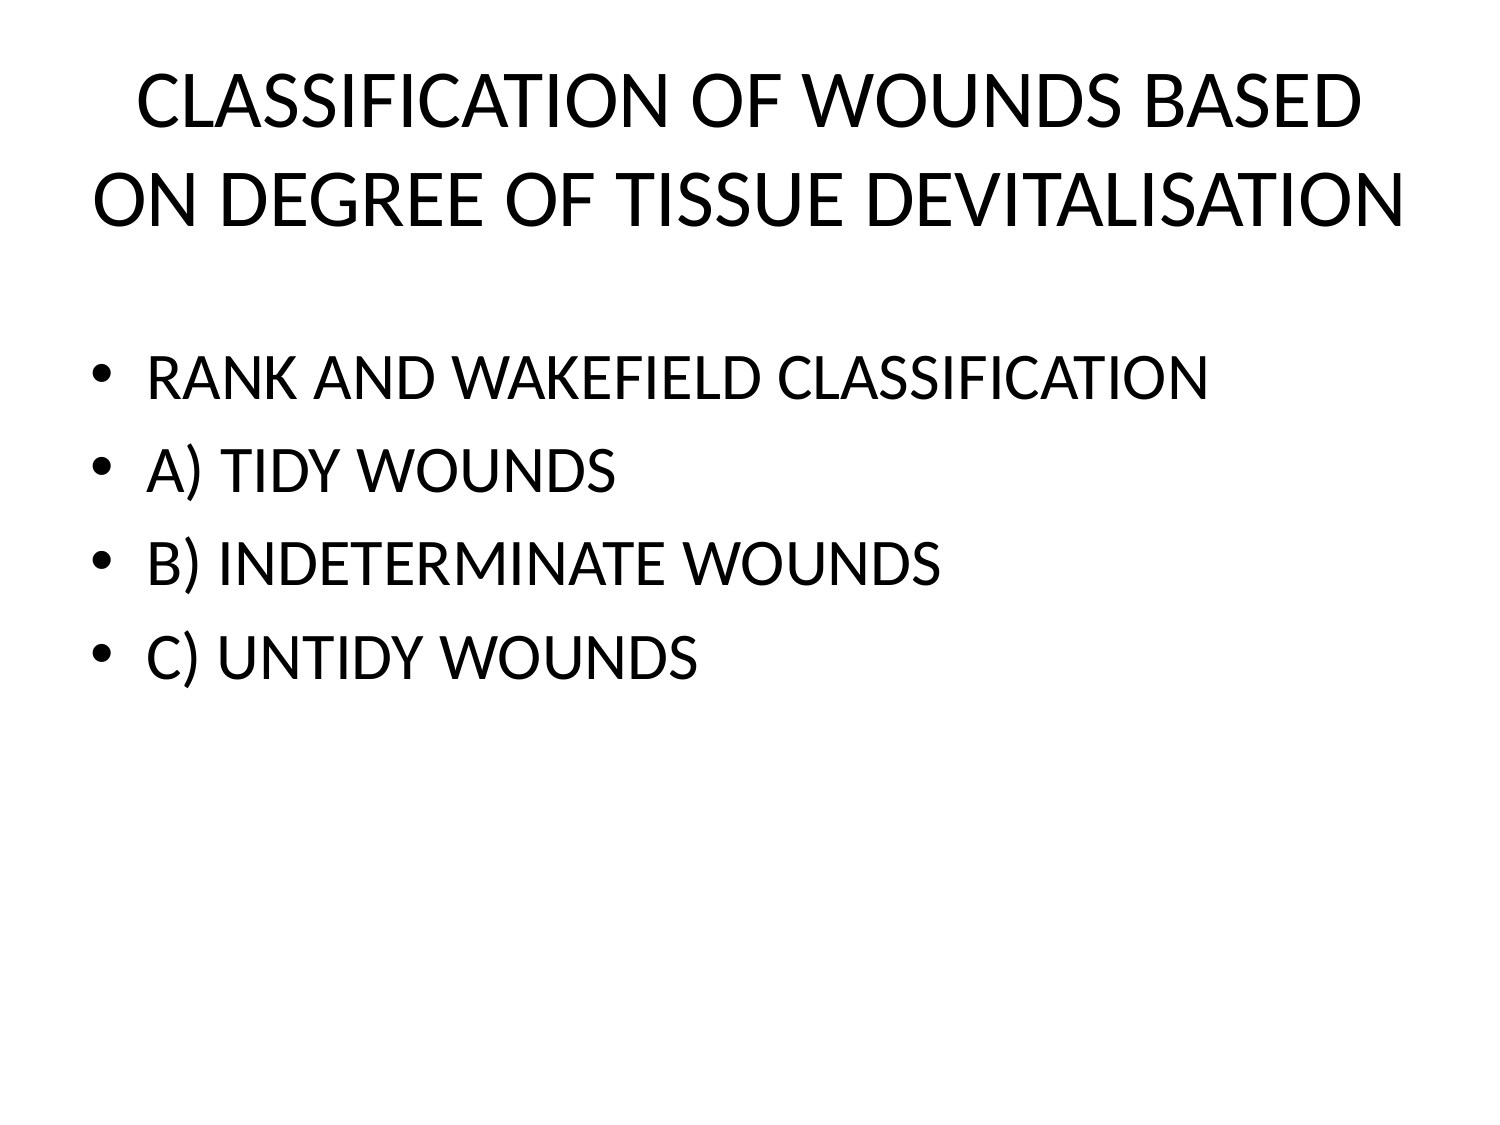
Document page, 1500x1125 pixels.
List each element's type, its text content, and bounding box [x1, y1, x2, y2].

list RANK AND WAKEFIELD CLASSIFICATION A) TIDY WOUNDS B) INDETERMINATE WOUNDS C) UNTIDY WOUNDS [75, 324, 1425, 1005]
title CLASSIFICATION OF WOUNDS BASED ON DEGREE OF TISSUE DEVITALISATION [75, 0, 1425, 288]
